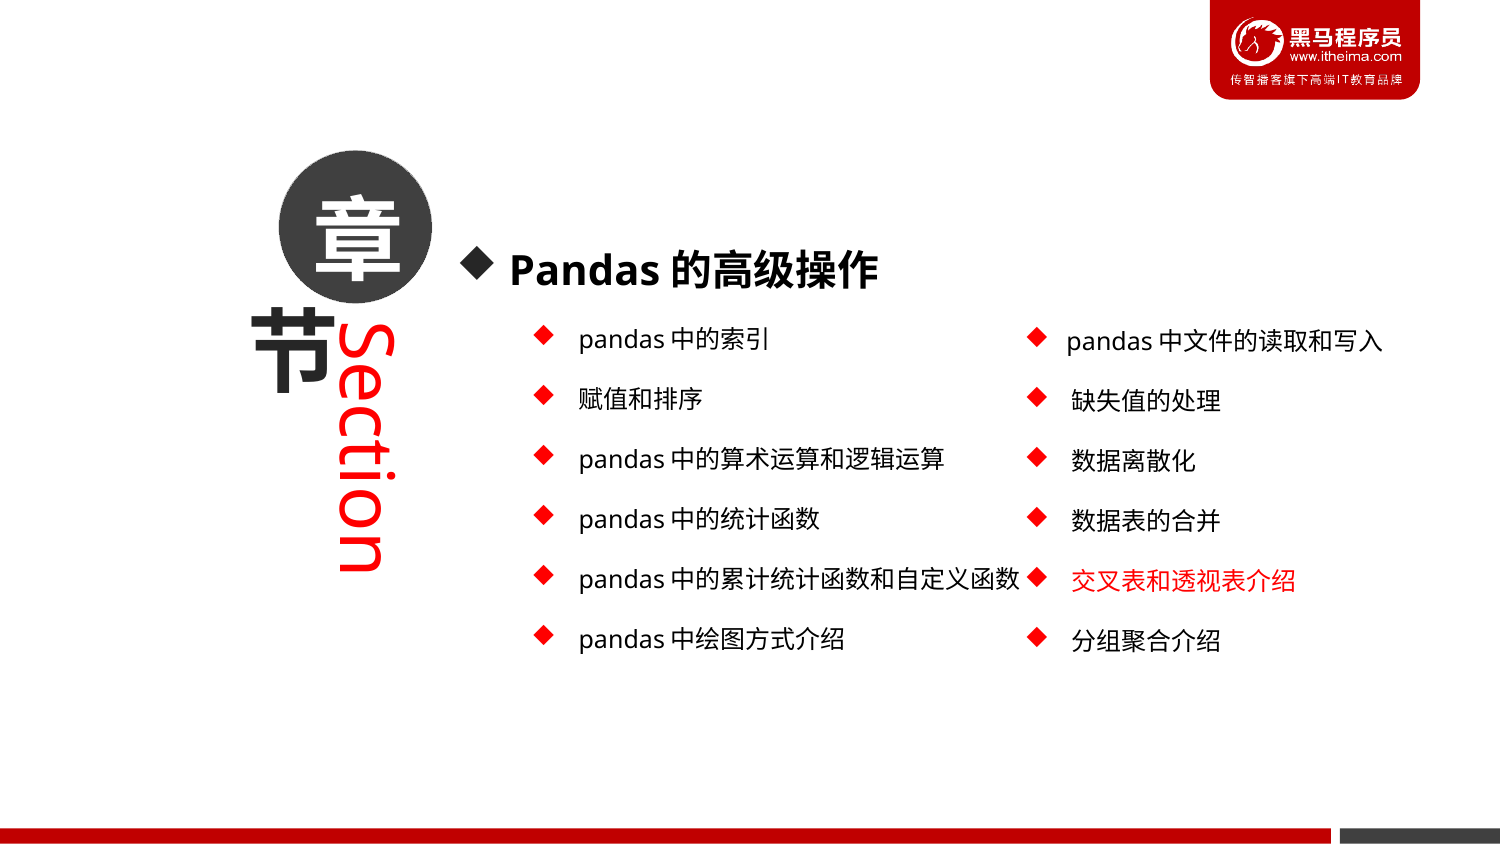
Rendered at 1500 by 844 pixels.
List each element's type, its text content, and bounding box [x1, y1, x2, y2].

text_box Pandas的高级操作 pandas中的索引 赋值和排序 pandas中的算术运算和逻辑运算 pandas中的统计函数 pandas中的累计统计函数和自定义函数 pandas中绘图方式介绍 [441, 186, 1056, 661]
picture [1212, 8, 1421, 94]
text_box Section [321, 314, 427, 749]
text_box 节 [218, 288, 339, 410]
text_box 章 [278, 150, 433, 304]
text_box pandas中文件的读取和写入 缺失值的处理 数据离散化 数据表的合并 交叉表和透视表介绍 分组聚合介绍 [970, 288, 1473, 663]
